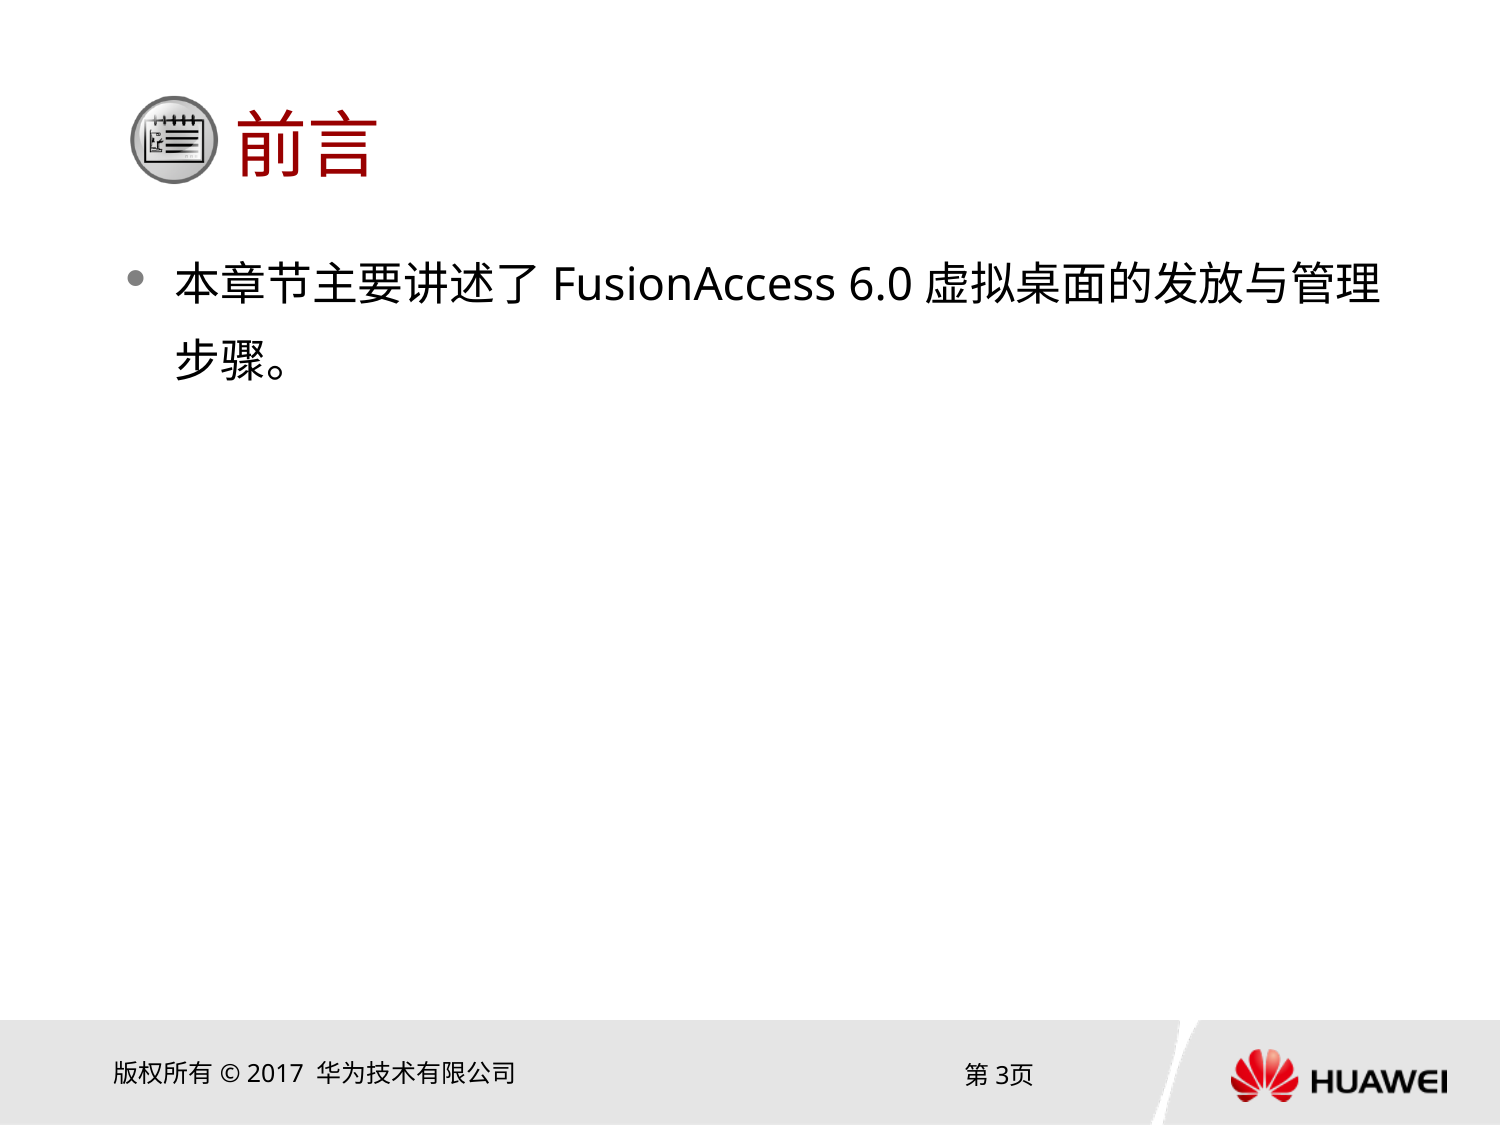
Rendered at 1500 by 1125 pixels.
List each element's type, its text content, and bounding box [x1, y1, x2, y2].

list 本章节主要讲述了FusionAccess 6.0虚拟桌面的发放与管理步骤。 [111, 225, 1412, 888]
picture [123, 88, 225, 191]
picture [0, 1020, 1500, 1125]
